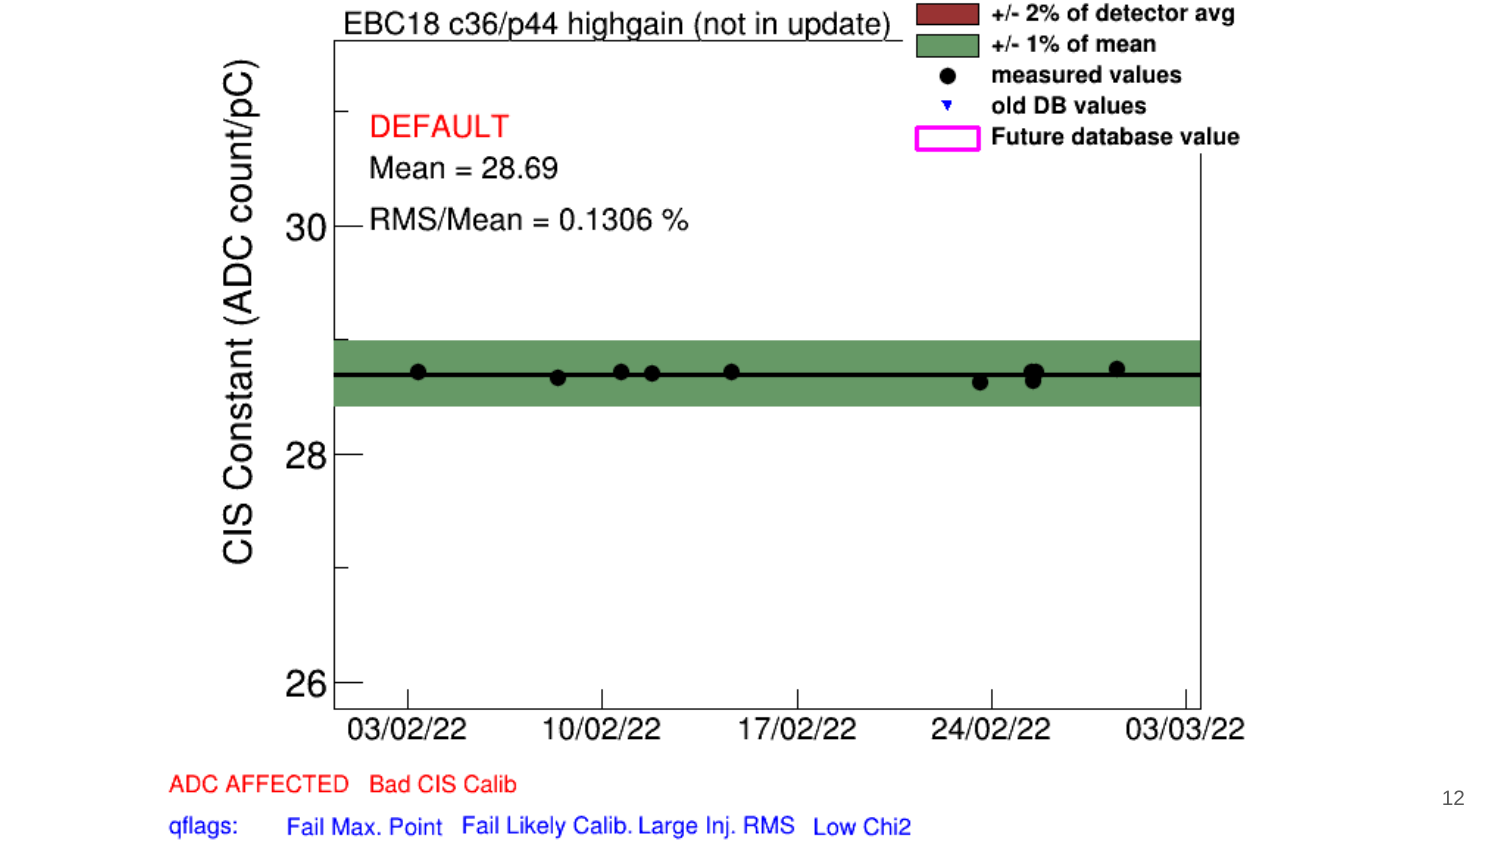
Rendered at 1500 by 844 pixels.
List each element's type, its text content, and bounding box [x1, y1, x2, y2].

slide_number ‹#› [1389, 764, 1480, 830]
picture [147, 0, 1318, 844]
